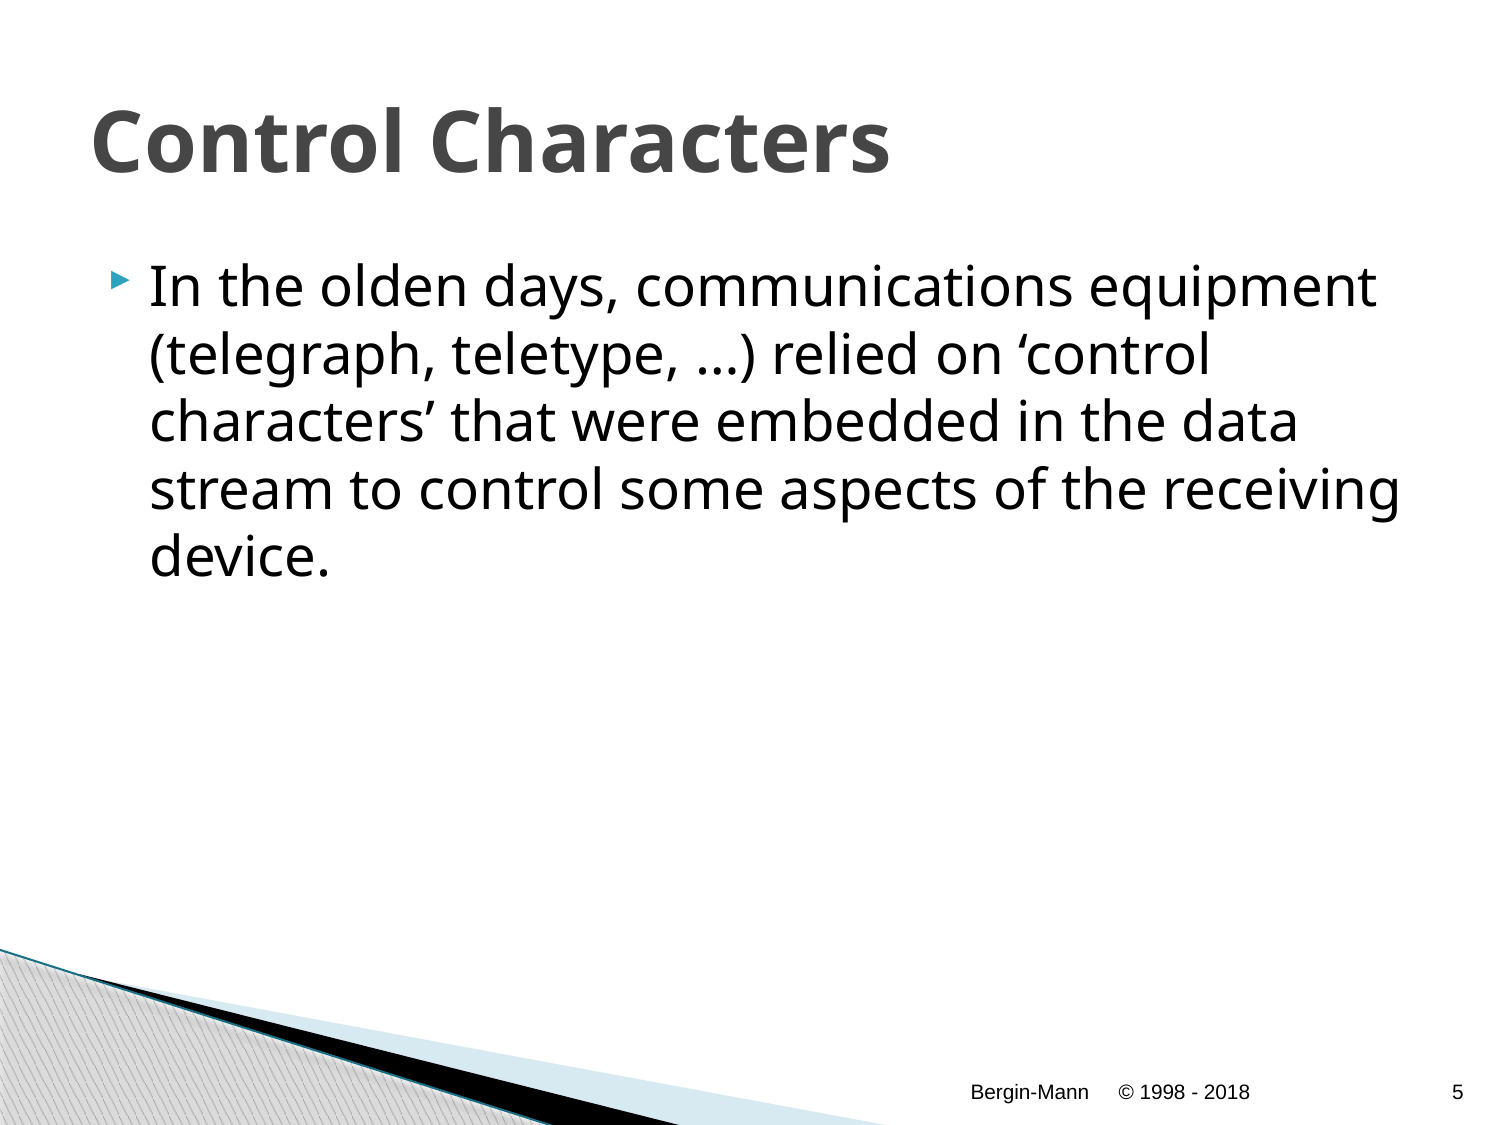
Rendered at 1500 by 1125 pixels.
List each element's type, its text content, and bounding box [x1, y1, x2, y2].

list In the olden days, communications equipment (telegraph, teletype, …) relied on ‘control characters’ that were embedded in the data stream to control some aspects of the receiving device. [75, 242, 1425, 986]
slide_number 5 [1418, 1051, 1479, 1112]
title Control Characters [75, 45, 1425, 233]
slide_number © 1998 - 2018 [1105, 1051, 1418, 1112]
footer Bergin-Mann [718, 1051, 1105, 1112]
